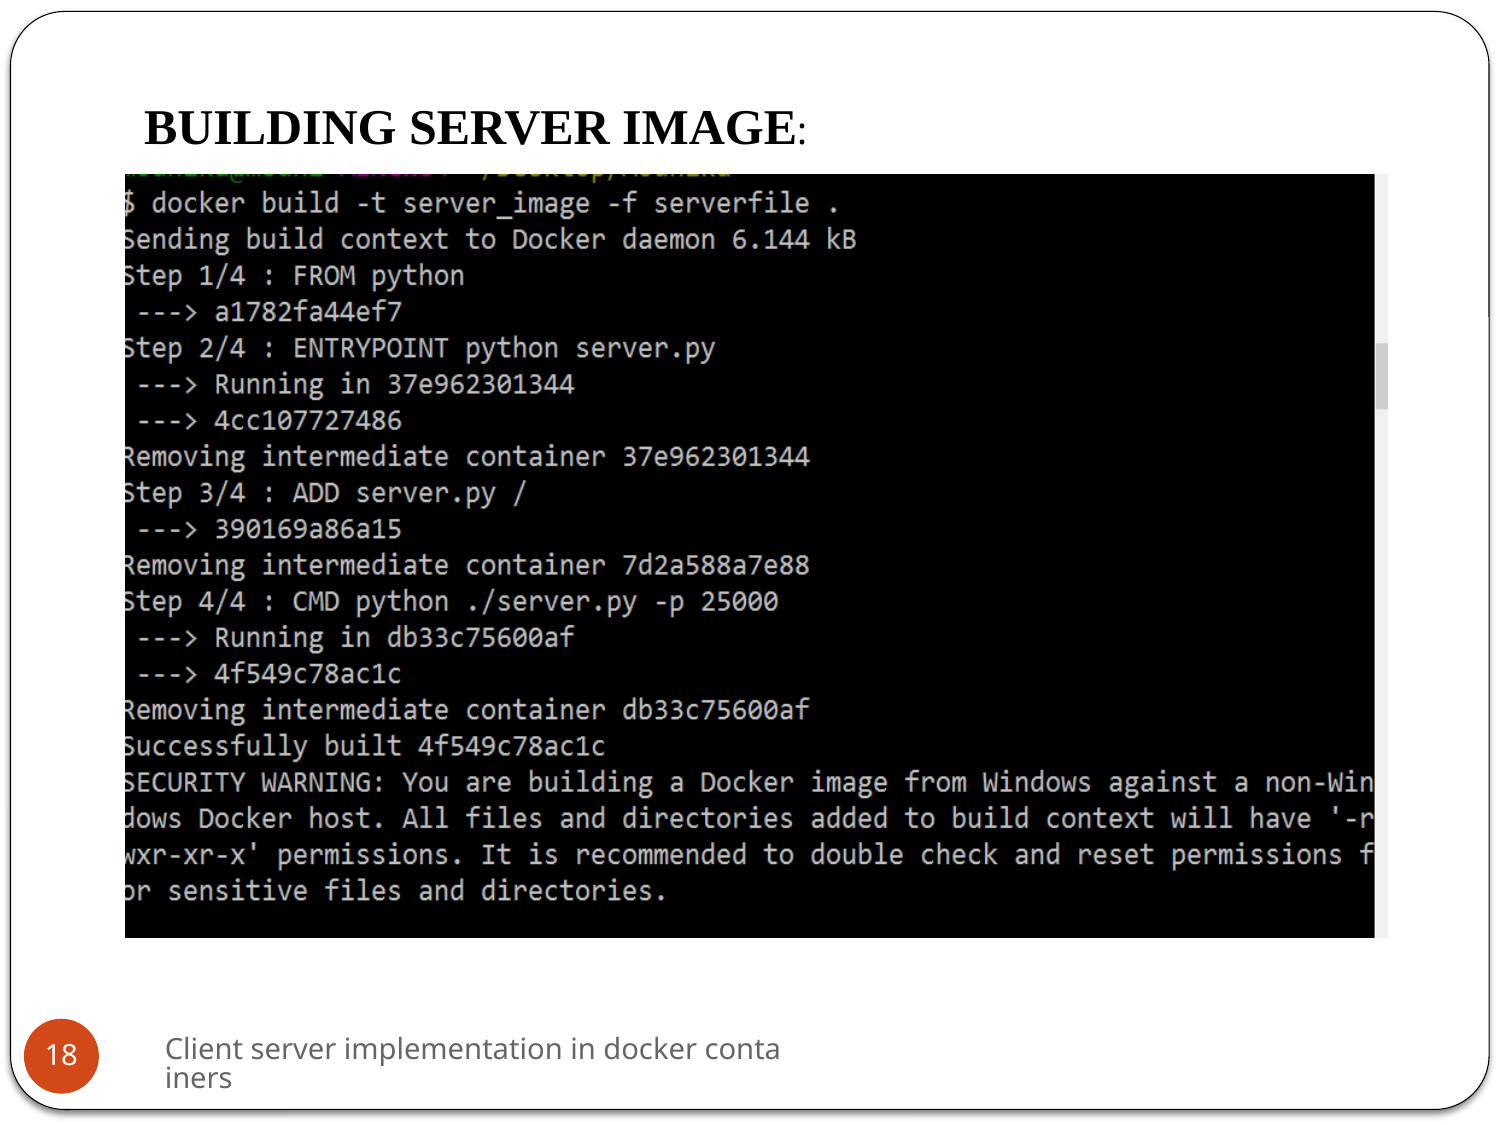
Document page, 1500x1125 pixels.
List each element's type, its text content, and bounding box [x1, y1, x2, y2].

picture [124, 174, 1388, 938]
footer Client server implementation in docker containers [150, 1012, 800, 1088]
slide_number 18 [23, 1018, 99, 1094]
text_box BUILDING SERVER IMAGE: [129, 87, 823, 163]
list [150, 237, 1425, 988]
title [150, 45, 1425, 233]
